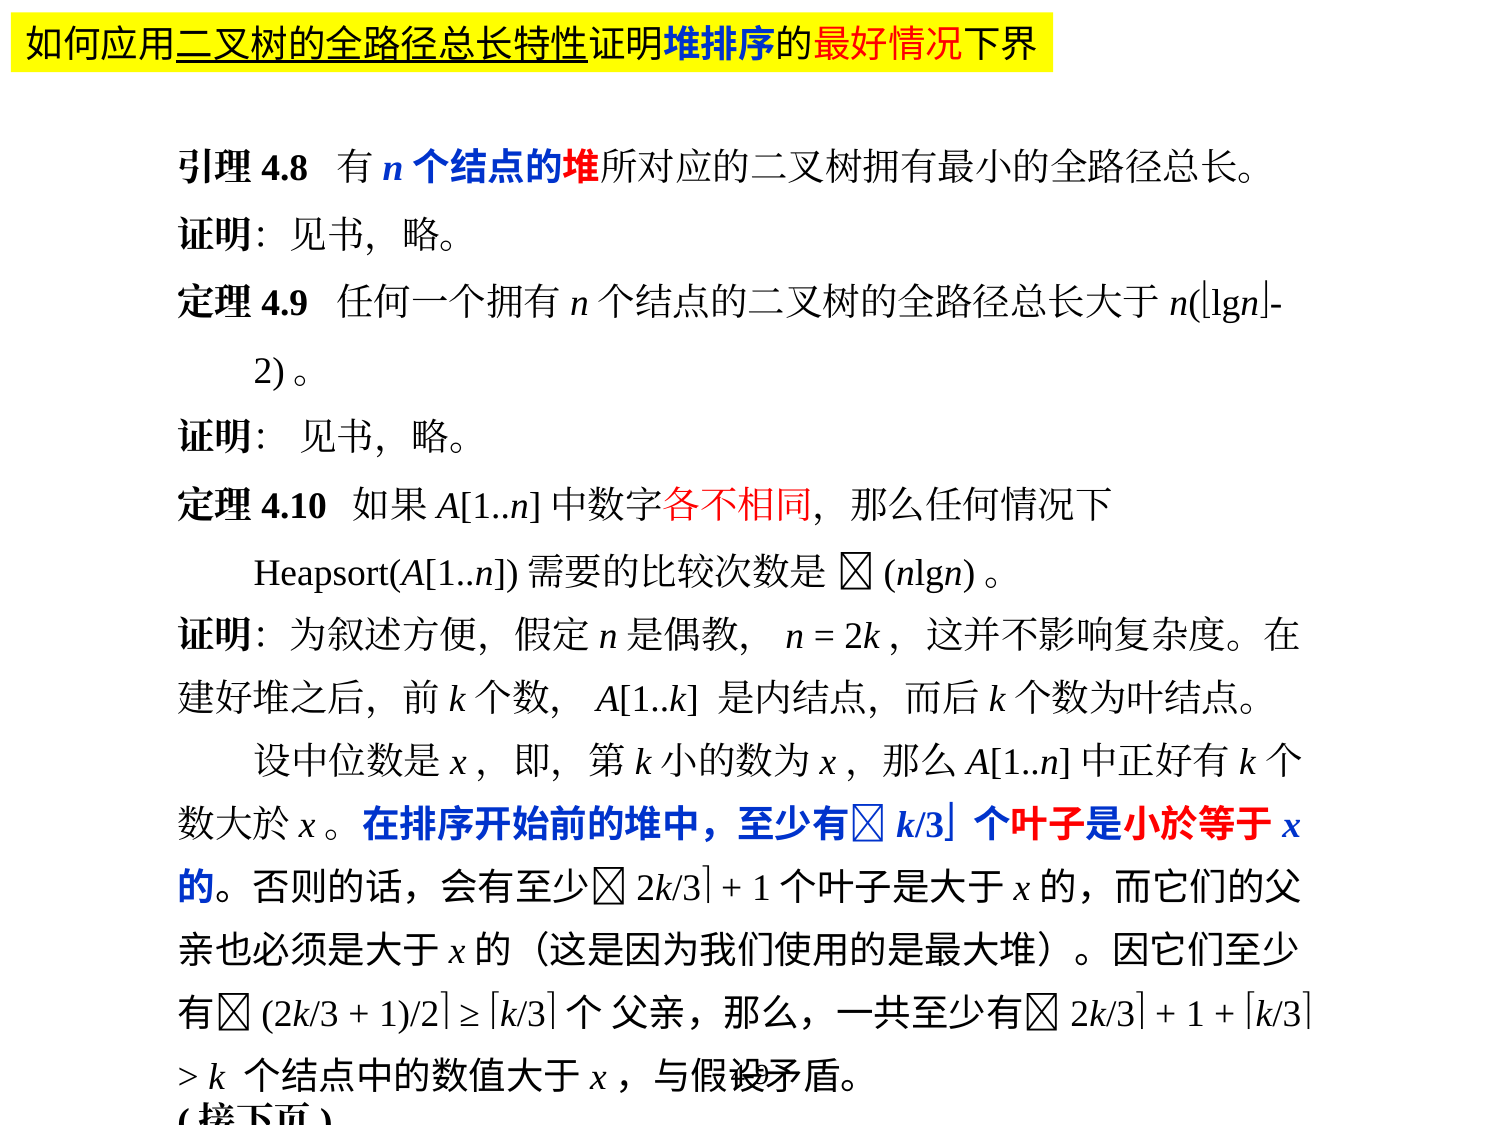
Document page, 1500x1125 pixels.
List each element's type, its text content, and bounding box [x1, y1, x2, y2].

text_box 引理4.8 有n个结点的堆所对应的二叉树拥有最小的全路径总长。 证明：见书，略。 定理4.9 任何一个拥有n个结点的二叉树的全路径总长大于n(lgn-2)。 证明： 见书，略。 定理4.10 如果A[1..n]中数字各不相同，那么任何情况下Heapsort(A[1..n])需要的比较次数是 (nlgn)。 证明：为叙述方便，假定n是偶教，n = 2k，这并不影响复杂度。在建好堆之后，前k个数，A[1..k] 是内结点，而后k个数为叶结点。 设中位数是x，即，第k小的数为x，那么A[1..n]中正好有k个数大於x。在排序开始前的堆中，至少有k/3 个叶子是小於等于x的。否则的话，会有至少2k/3 + 1个叶子是大于x的，而它们的父亲也必须是大于x的（这是因为我们使用的是最大堆）。因它们至少有(2k/3 + 1)/2 ≥ k/3个 父亲，那么，一共至少有2k/3 + 1 + k/3 > k 个结点中的数值大于x，与假设矛盾。 (接下页) [162, 113, 1338, 1125]
text_box 如何应用二叉树的全路径总长特性证明堆排序的最好情况下界 [10, 12, 1054, 73]
